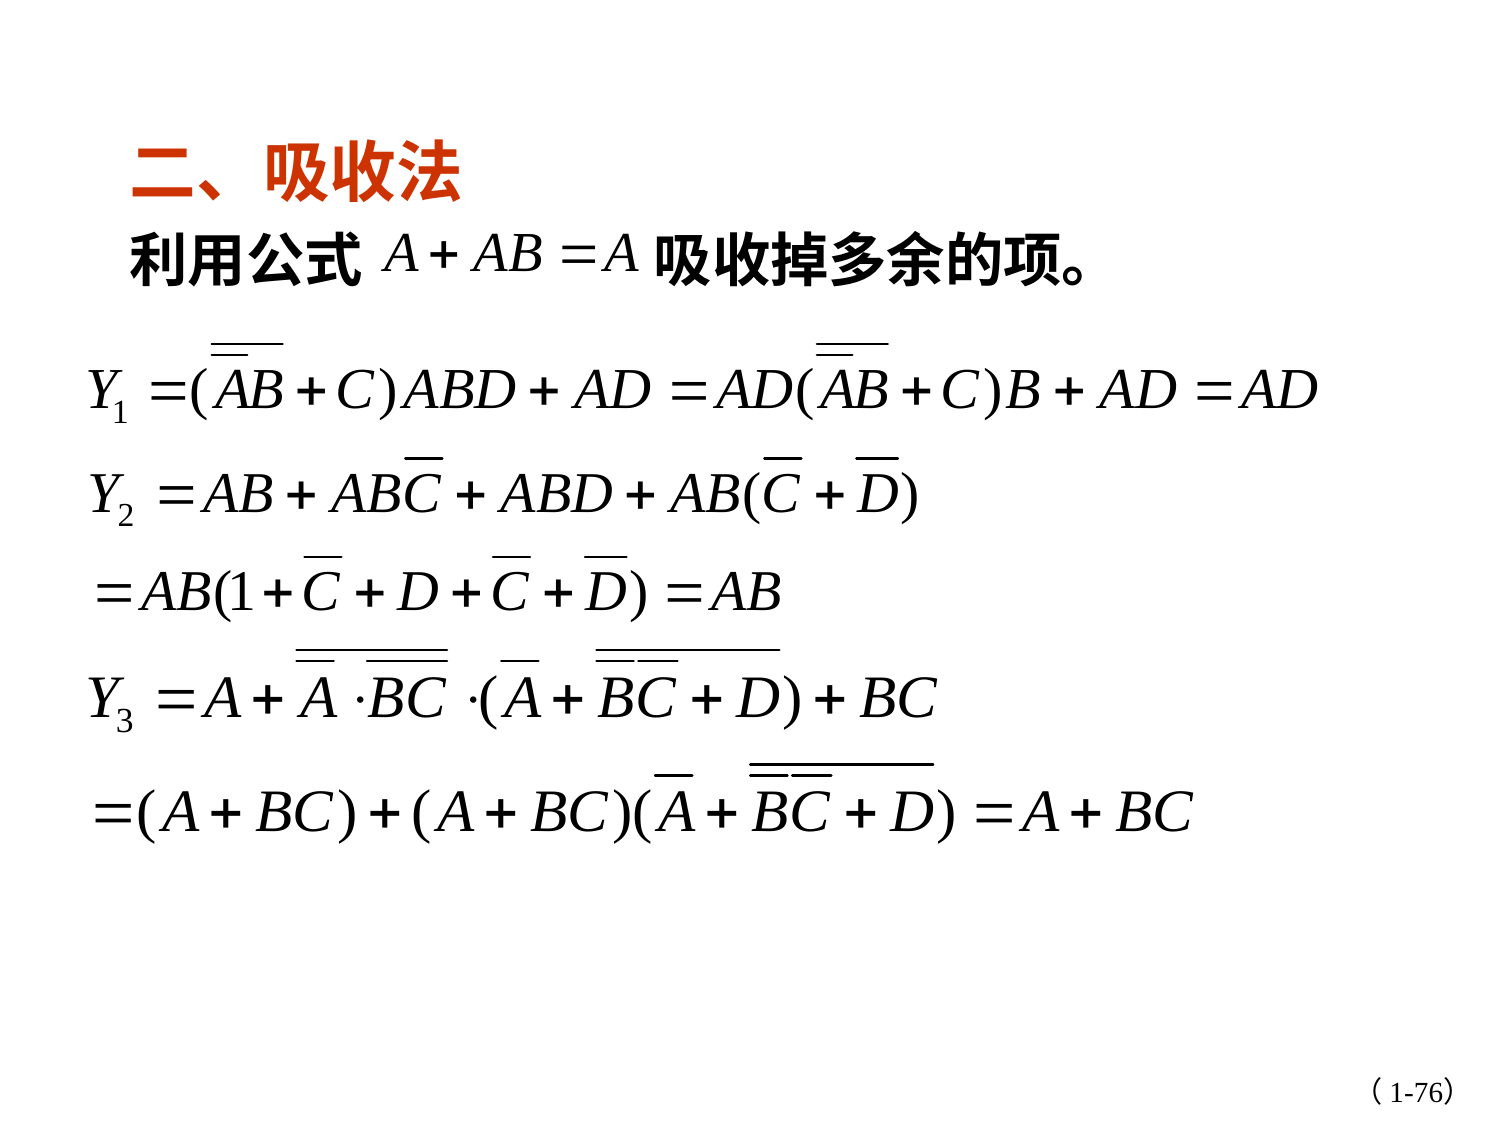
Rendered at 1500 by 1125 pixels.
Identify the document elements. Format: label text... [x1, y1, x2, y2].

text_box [80, 331, 1331, 433]
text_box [80, 636, 1208, 858]
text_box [48, 105, 1423, 302]
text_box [82, 444, 930, 636]
slide_number （1-76） [1175, 1065, 1488, 1125]
